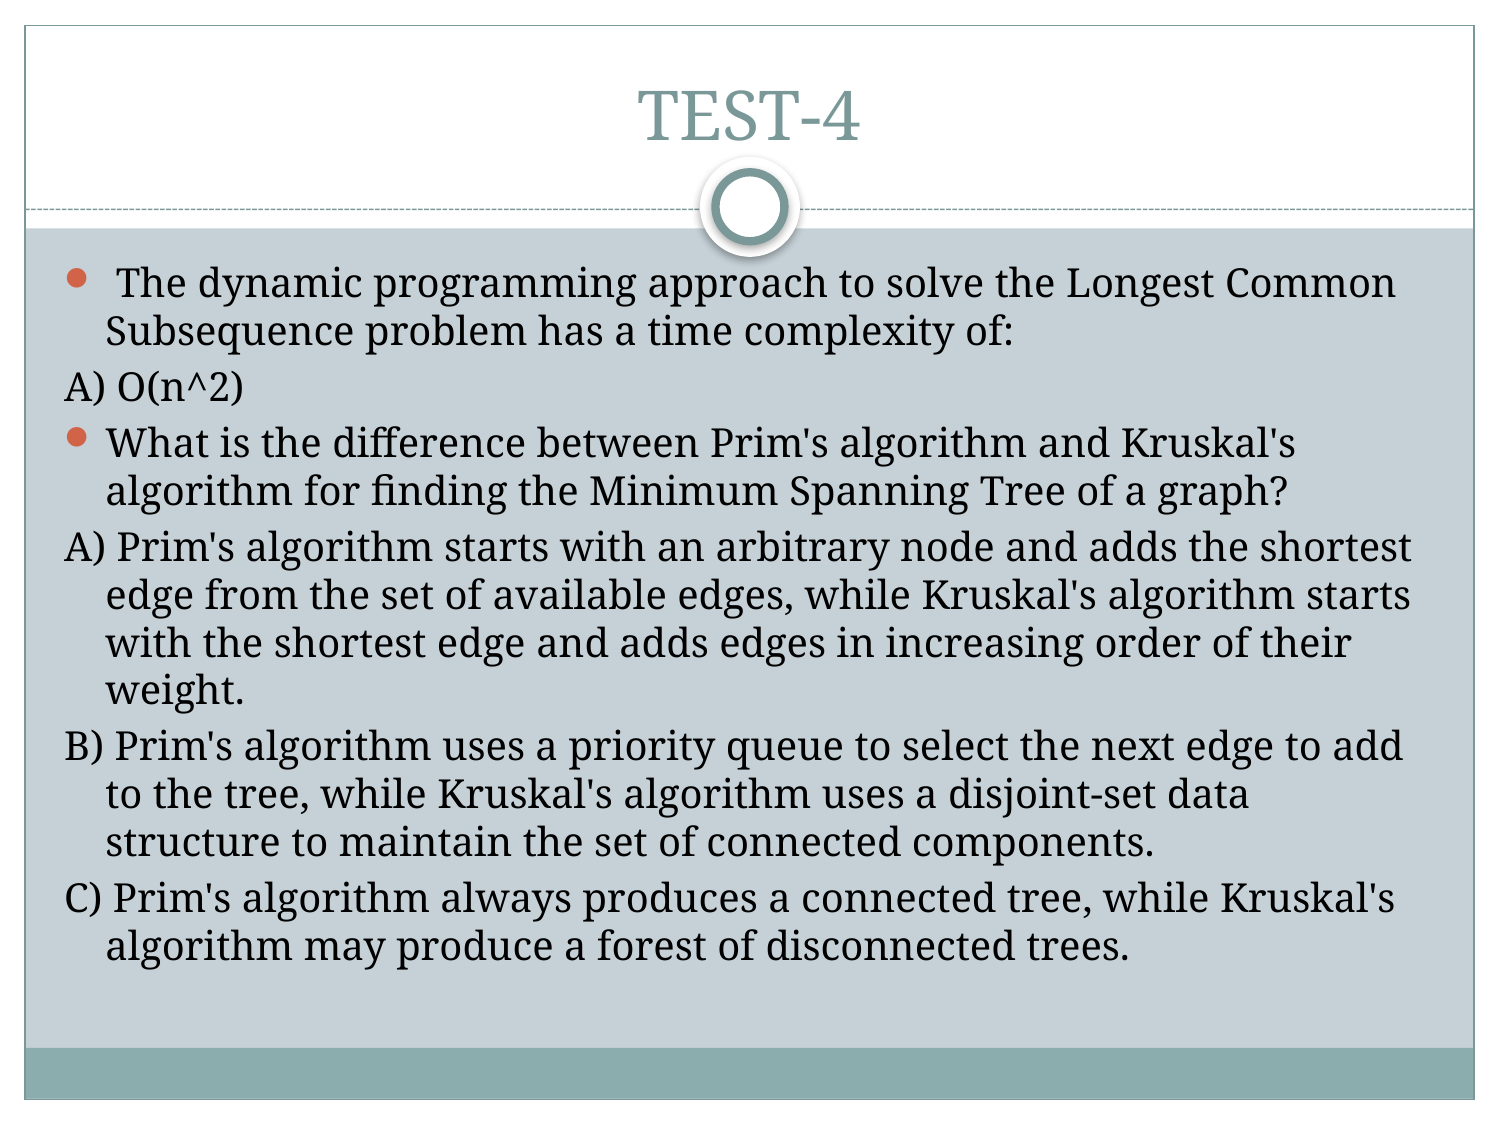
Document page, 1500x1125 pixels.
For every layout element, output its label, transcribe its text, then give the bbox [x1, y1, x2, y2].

list The dynamic programming approach to solve the Longest Common Subsequence problem has a time complexity of: A) O(n^2) What is the difference between Prim's algorithm and Kruskal's algorithm for finding the Minimum Spanning Tree of a graph? A) Prim's algorithm starts with an arbitrary node and adds the shortest edge from the set of available edges, while Kruskal's algorithm starts with the shortest edge and adds edges in increasing order of their weight. B) Prim's algorithm uses a priority queue to select the next edge to add to the tree, while Kruskal's algorithm uses a disjoint-set data structure to maintain the set of connected components. C) Prim's algorithm always produces a connected tree, while Kruskal's algorithm may produce a forest of disconnected trees. [49, 250, 1445, 1079]
title TEST-4 [49, 37, 1450, 162]
